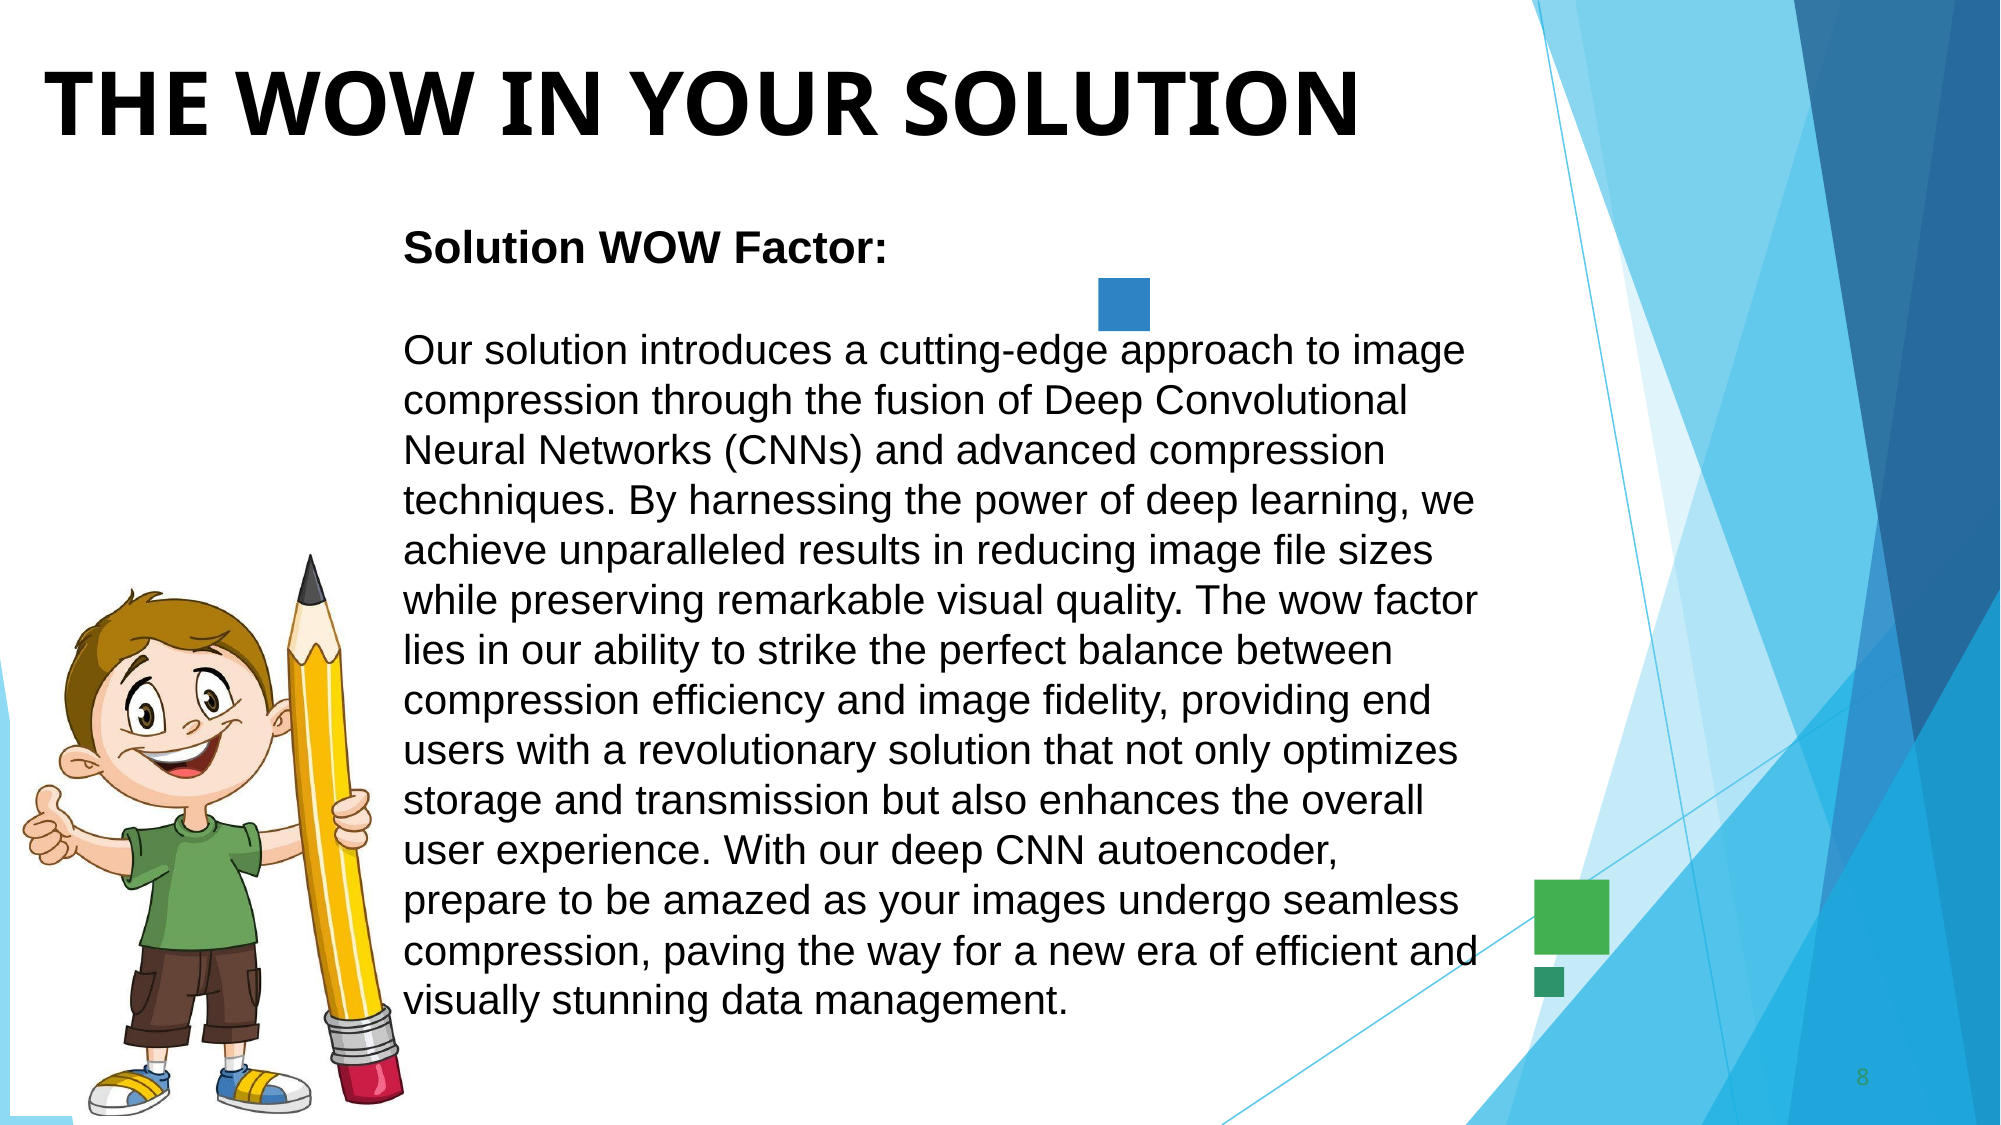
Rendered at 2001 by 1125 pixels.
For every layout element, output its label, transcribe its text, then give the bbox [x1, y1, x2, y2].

text_box [1534, 879, 1610, 955]
title THE WOW IN YOUR SOLUTION [11, 0, 1614, 236]
picture [10, 554, 416, 1116]
text_box Solution WOW Factor: Our solution introduces a cutting-edge approach to image compression through the fusion of Deep Convolutional Neural Networks (CNNs) and advanced compression techniques. By harnessing the power of deep learning, we achieve unparalleled results in reducing image file sizes while preserving remarkable visual quality. The wow factor lies in our ability to strike the perfect balance between compression efficiency and image fidelity, providing end users with a revolutionary solution that not only optimizes storage and transmission but also enhances the overall user experience. With our deep CNN autoencoder, prepare to be amazed as your images undergo seamless compression, paving the way for a new era of efficient and visually stunning data management. [388, 210, 1508, 1031]
slide_number 8 [1849, 1061, 1890, 1125]
text_box [1534, 967, 1565, 997]
